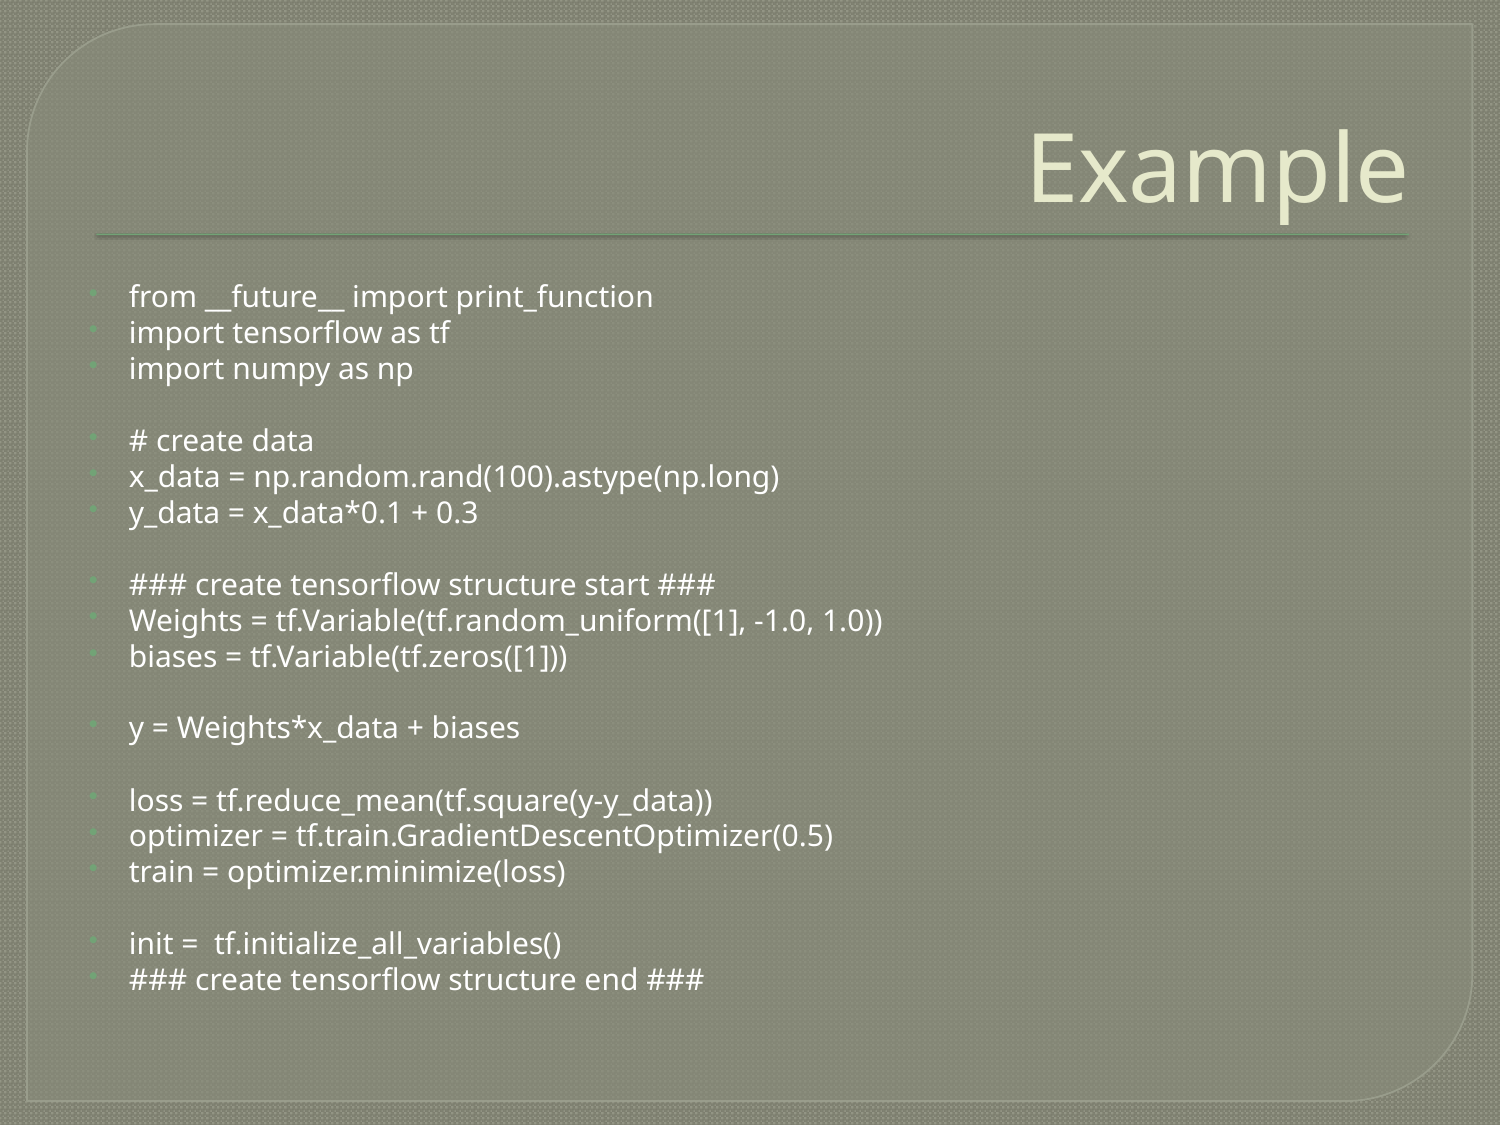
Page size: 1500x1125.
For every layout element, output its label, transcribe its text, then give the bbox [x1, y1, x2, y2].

list from __future__ import print_function import tensorflow as tf import numpy as np # create data x_data = np.random.rand(100).astype(np.long) y_data = x_data*0.1 + 0.3 ### create tensorflow structure start ### Weights = tf.Variable(tf.random_uniform([1], -1.0, 1.0)) biases = tf.Variable(tf.zeros([1])) y = Weights*x_data + biases loss = tf.reduce_mean(tf.square(y-y_data)) optimizer = tf.train.GradientDescentOptimizer(0.5) train = optimizer.minimize(loss) init = tf.initialize_all_variables() ### create tensorflow structure end ### [75, 270, 1425, 1013]
title Example [75, 41, 1425, 230]
